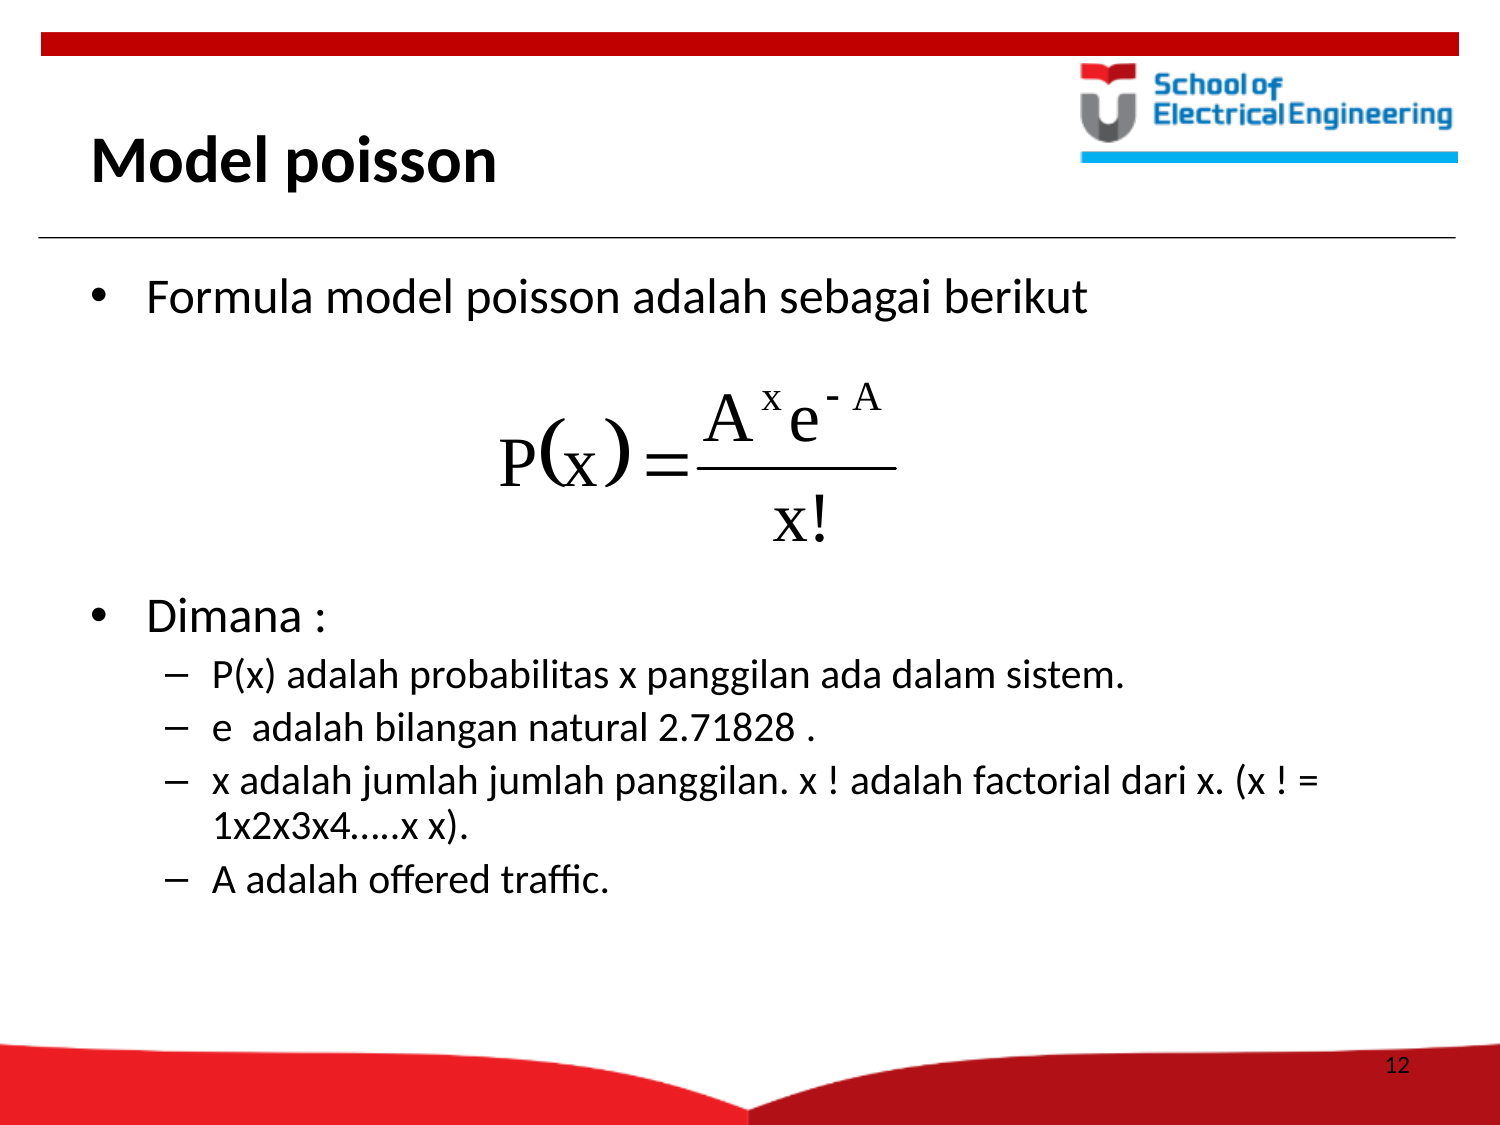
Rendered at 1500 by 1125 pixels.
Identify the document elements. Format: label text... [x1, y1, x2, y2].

title Model poisson [75, 78, 1074, 233]
slide_number 12 [1074, 1035, 1425, 1103]
picture [1073, 63, 1458, 163]
picture [0, 1036, 1500, 1125]
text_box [487, 362, 913, 558]
list Formula model poisson adalah sebagai berikut Dimana : P(x) adalah probabilitas x panggilan ada dalam sistem. e adalah bilangan natural 2.71828 . x adalah jumlah jumlah panggilan. x ! adalah factorial dari x. (x ! = 1x2x3x4…..x x). A adalah offered traffic. [75, 262, 1425, 1035]
